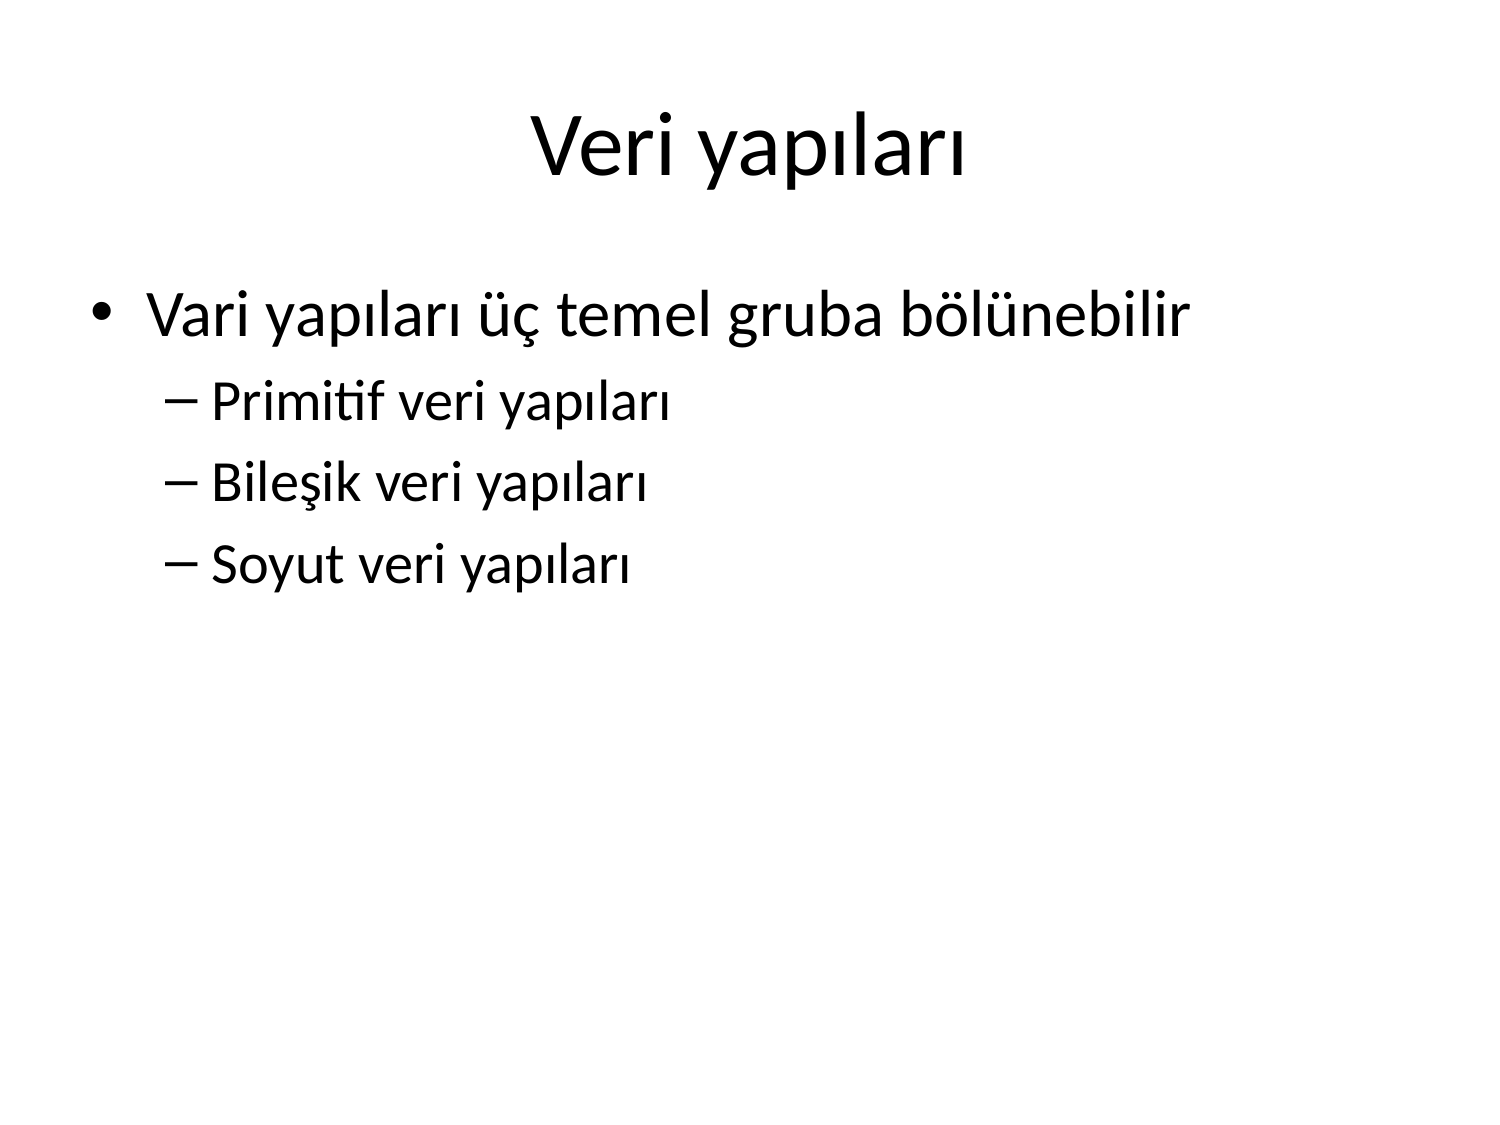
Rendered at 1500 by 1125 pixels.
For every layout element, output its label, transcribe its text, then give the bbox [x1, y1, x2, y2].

list Vari yapıları üç temel gruba bölünebilir Primitif veri yapıları Bileşik veri yapıları Soyut veri yapıları [75, 262, 1425, 1005]
title Veri yapıları [75, 45, 1425, 233]
